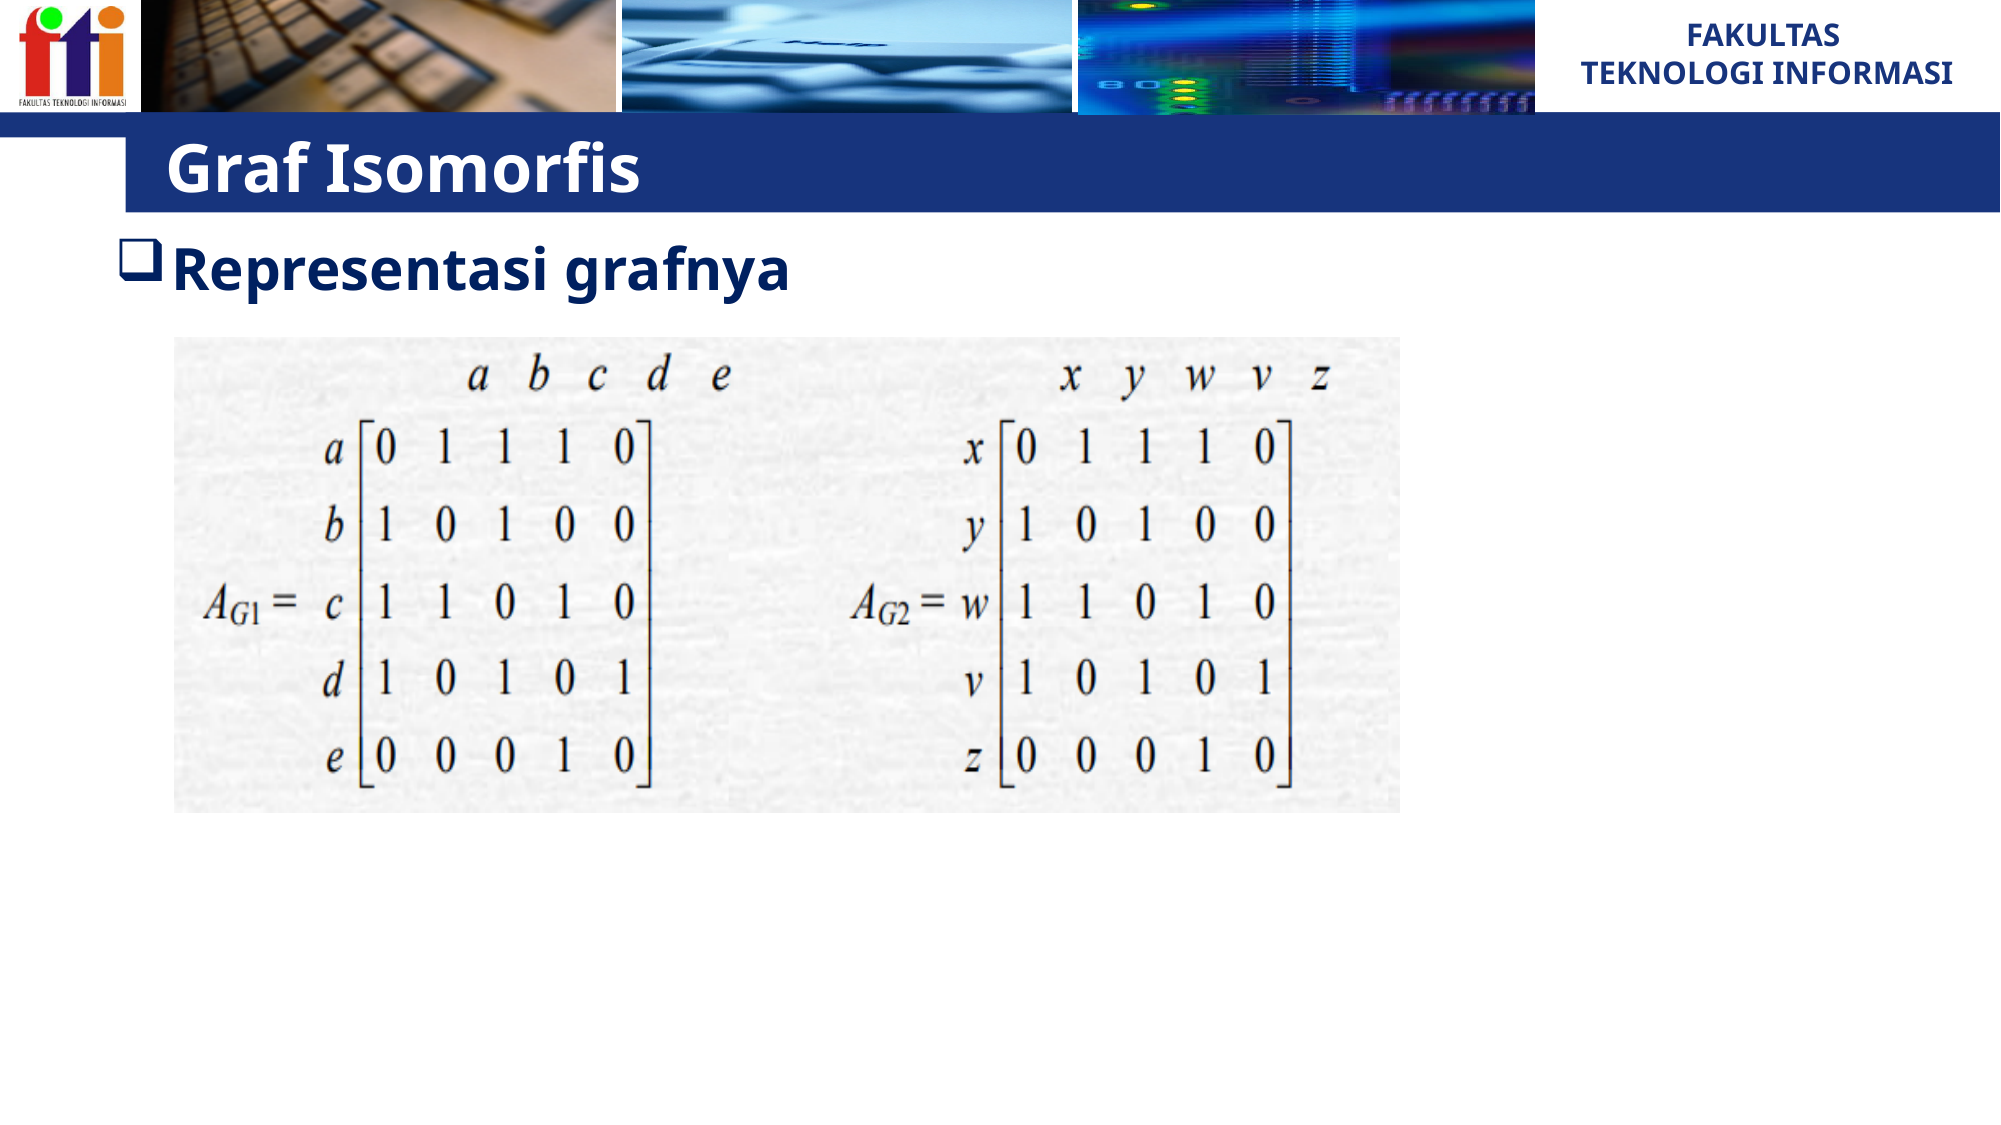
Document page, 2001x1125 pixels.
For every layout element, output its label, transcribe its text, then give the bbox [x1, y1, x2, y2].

picture [141, 0, 616, 112]
picture [174, 337, 1401, 813]
picture [622, 0, 1072, 113]
picture [19, 6, 126, 106]
picture [1078, 0, 1535, 115]
list Representasi grafnya [99, 224, 1901, 338]
title Graf Isomorfis [149, 119, 1934, 213]
